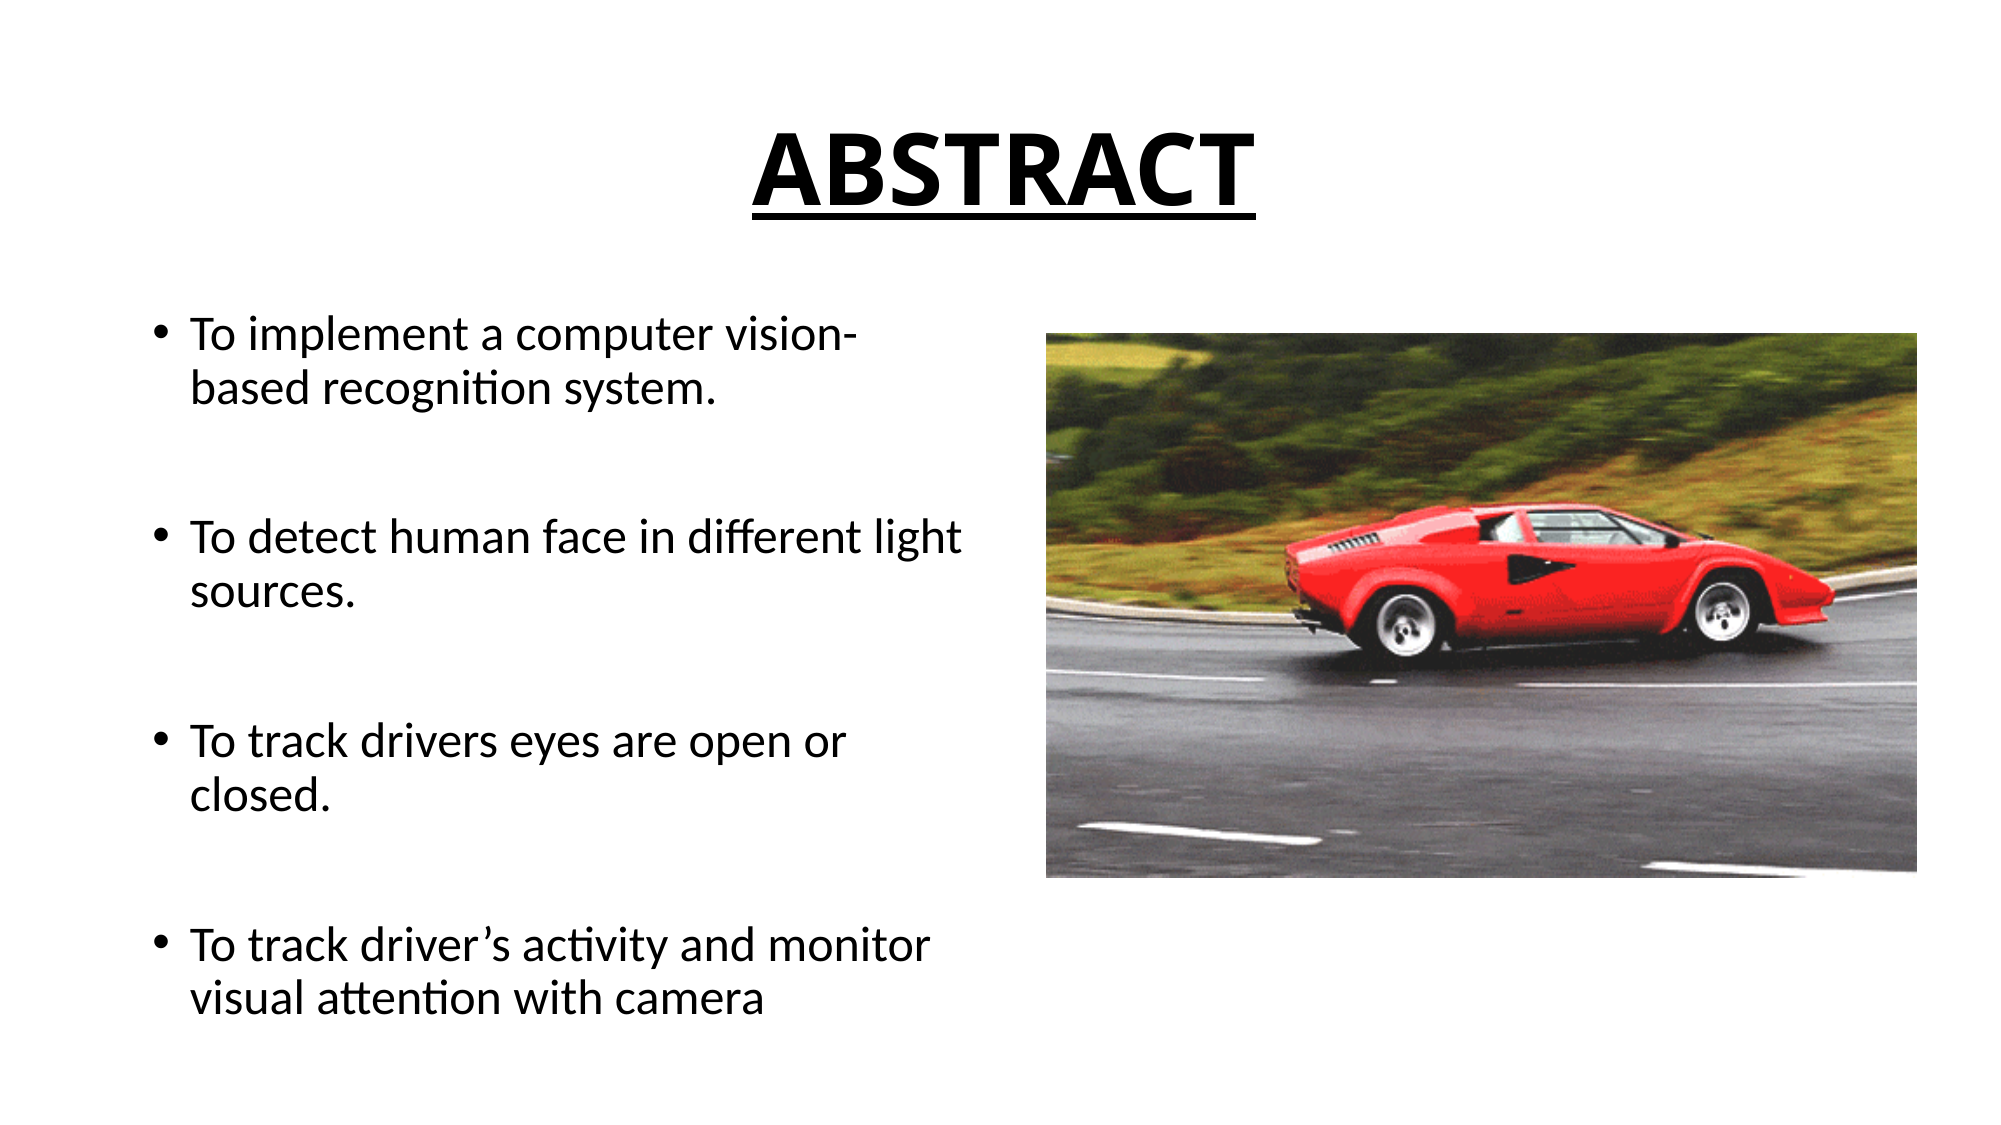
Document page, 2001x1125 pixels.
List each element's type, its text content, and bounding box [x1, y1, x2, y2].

list To implement a computer vision-based recognition system. To detect human face in different light sources. To track drivers eyes are open or closed. To track driver’s activity and monitor visual attention with camera [137, 299, 988, 1014]
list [1046, 333, 1917, 878]
title ABSTRACT [137, 59, 1863, 278]
